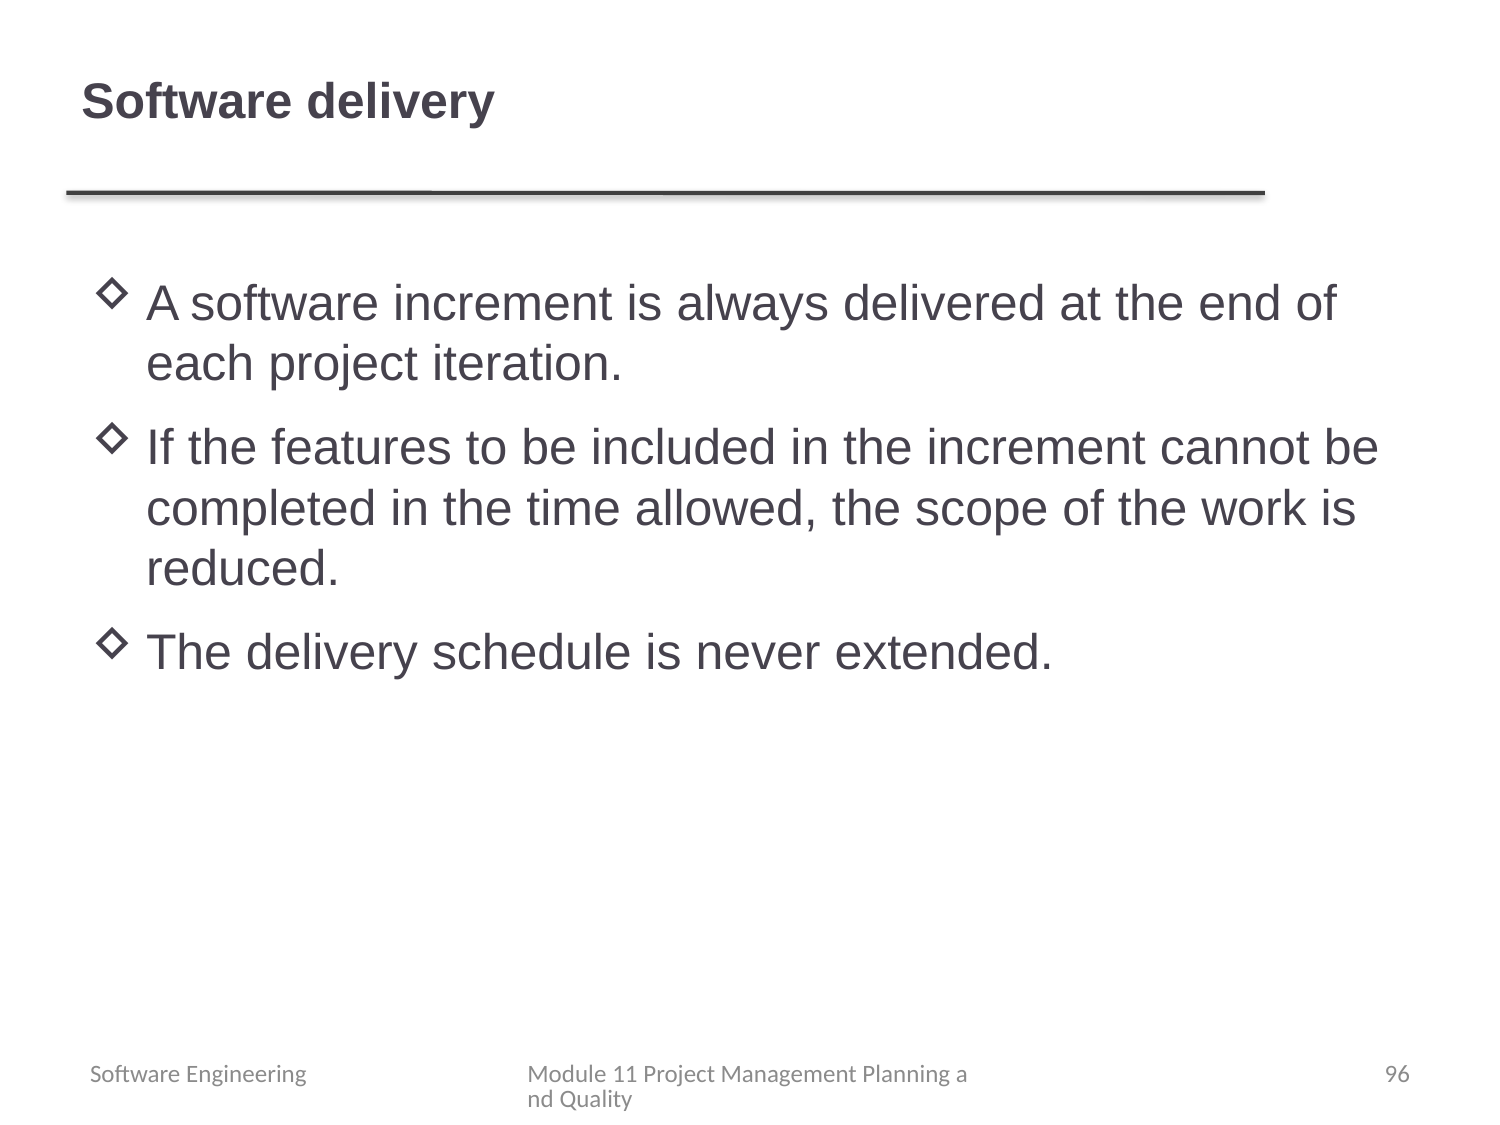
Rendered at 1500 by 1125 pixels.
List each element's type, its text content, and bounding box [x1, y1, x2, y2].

footer Module 11 Project Management Planning and Quality [512, 1042, 988, 1103]
slide_number 96 [1074, 1042, 1425, 1103]
list A software increment is always delivered at the end of each project iteration. If the features to be included in the increment cannot be completed in the time allowed, the scope of the work is reduced. The delivery schedule is never extended. [75, 262, 1425, 1005]
slide_number Software Engineering [75, 1042, 425, 1103]
title Software delivery [66, 4, 1264, 193]
